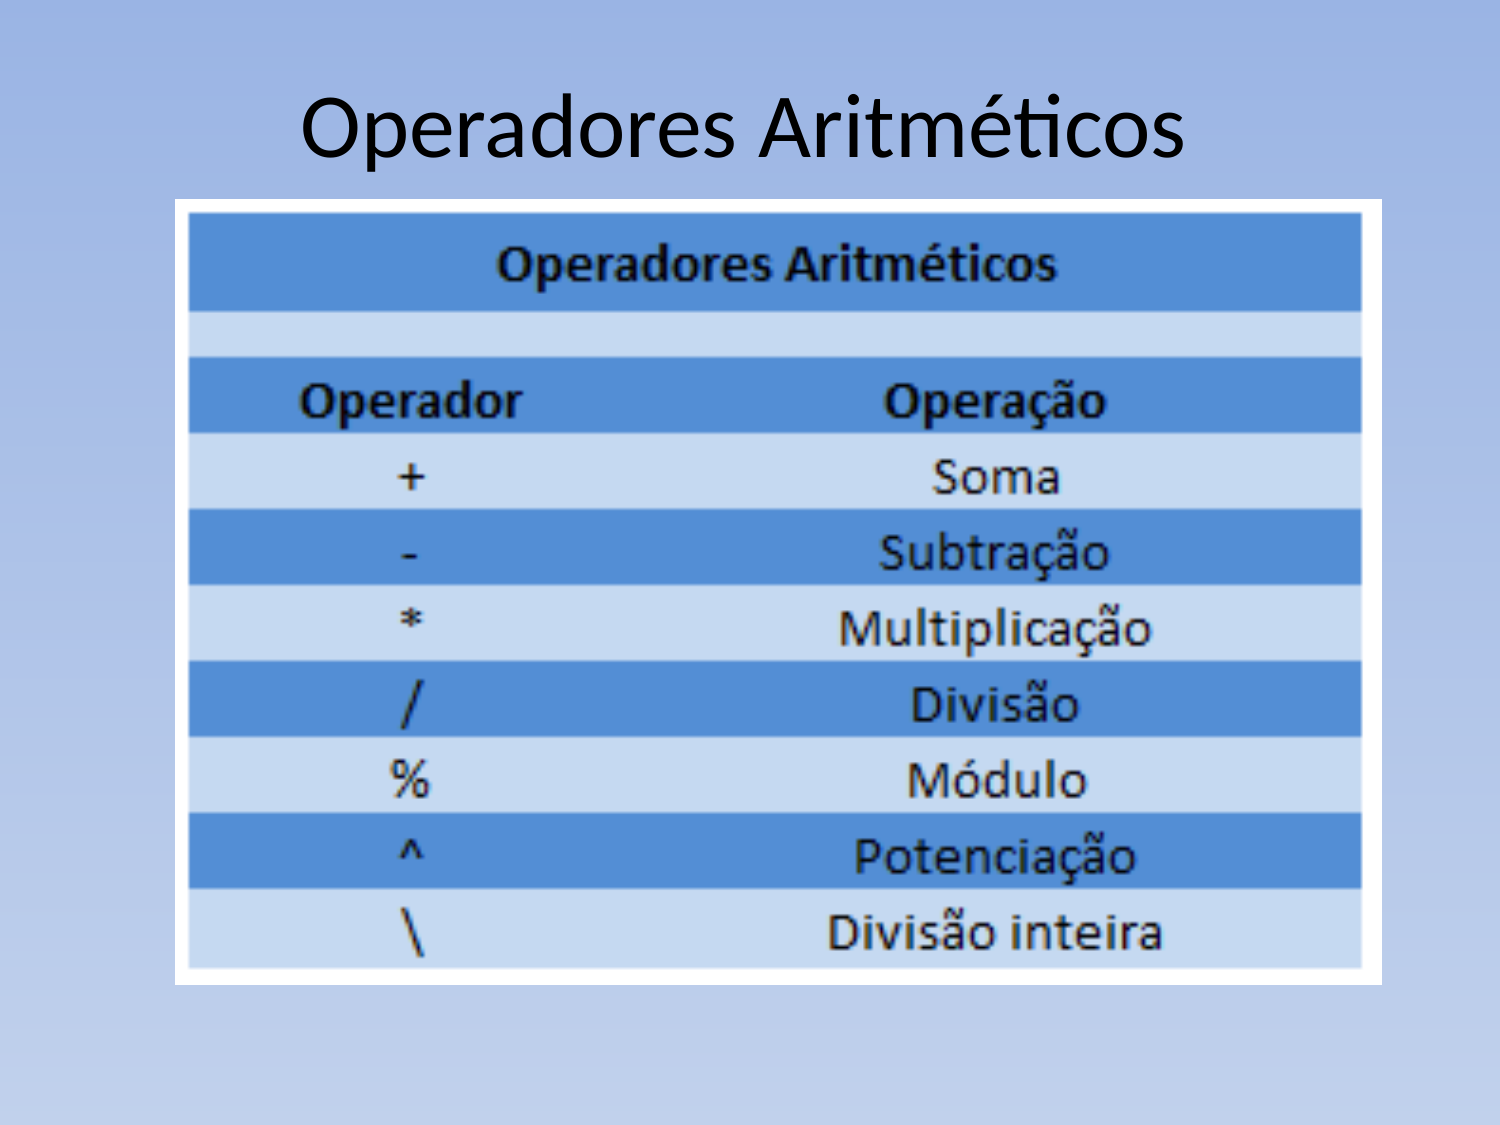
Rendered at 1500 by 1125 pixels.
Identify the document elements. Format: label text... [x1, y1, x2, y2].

picture [175, 198, 1383, 985]
title Operadores Aritméticos [117, 0, 1393, 242]
